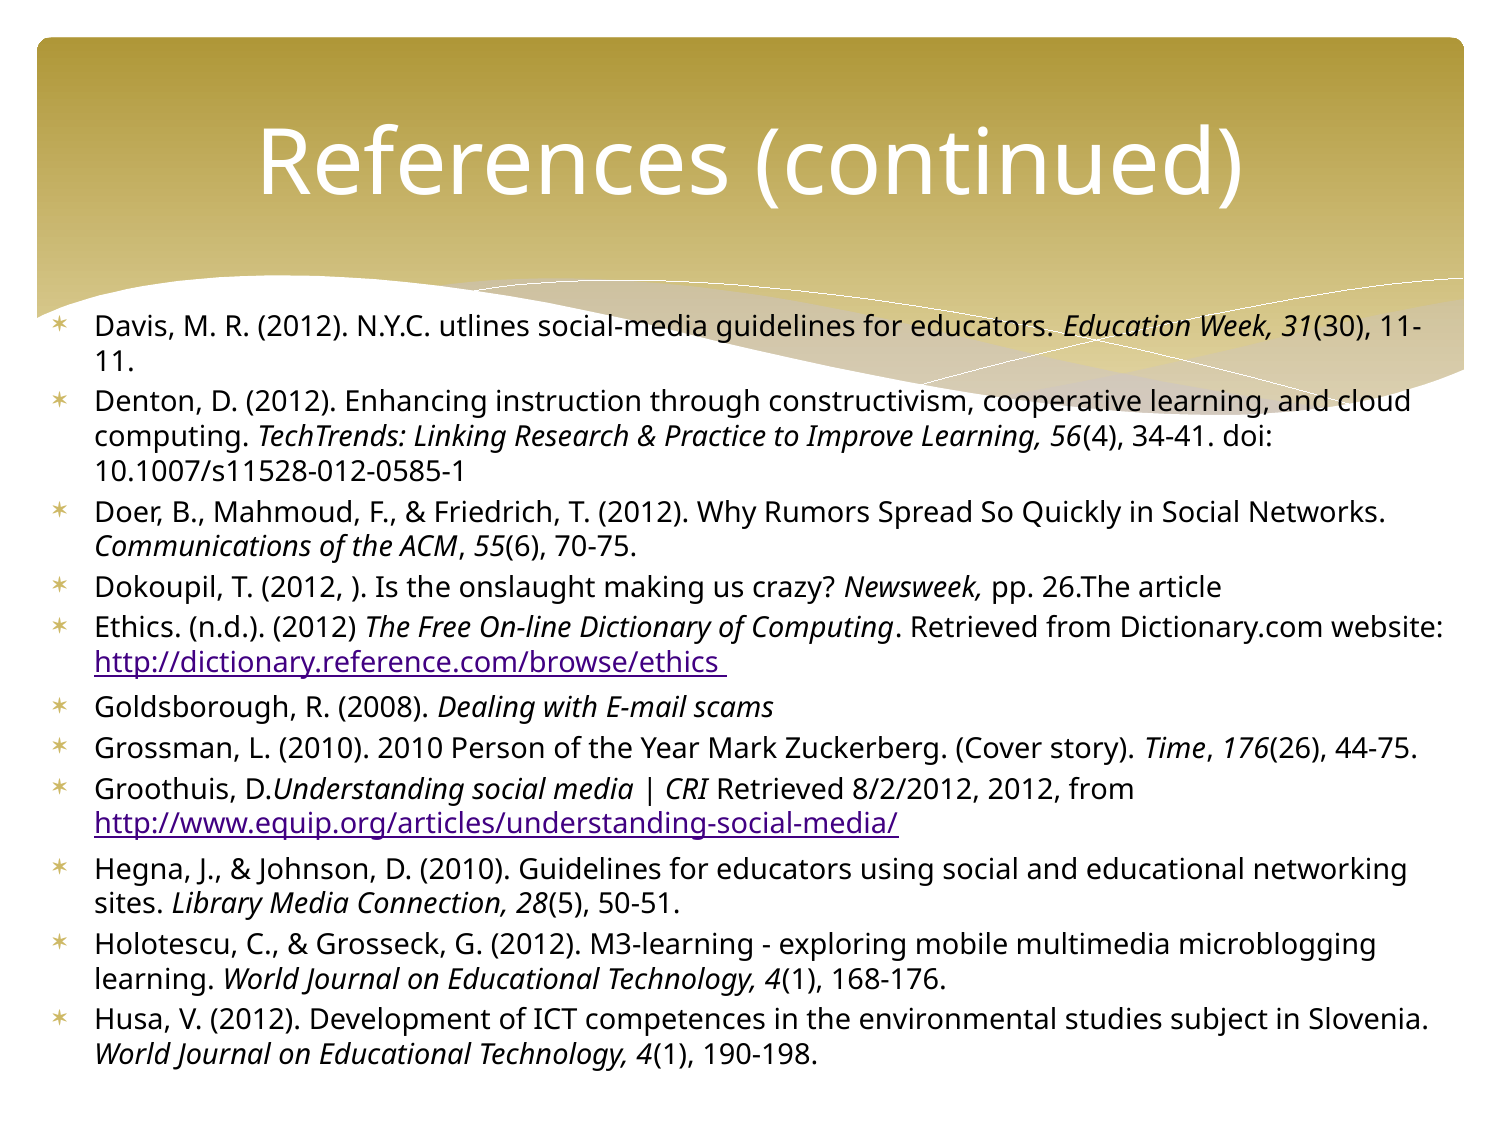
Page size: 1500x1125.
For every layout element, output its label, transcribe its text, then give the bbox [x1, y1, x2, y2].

list Davis, M. R. (2012). N.Y.C. utlines social-media guidelines for educators. Education Week, 31(30), 11-11. Denton, D. (2012). Enhancing instruction through constructivism, cooperative learning, and cloud computing. TechTrends: Linking Research & Practice to Improve Learning, 56(4), 34-41. doi: 10.1007/s11528-012-0585-1 Doer, B., Mahmoud, F., & Friedrich, T. (2012). Why Rumors Spread So Quickly in Social Networks. Communications of the ACM, 55(6), 70-75. Dokoupil, T. (2012, ). Is the onslaught making us crazy? Newsweek, pp. 26.The article Ethics. (n.d.). (2012) The Free On-line Dictionary of Computing. Retrieved from Dictionary.com website: http://dictionary.reference.com/browse/ethics Goldsborough, R. (2008). Dealing with E-mail scams Grossman, L. (2010). 2010 Person of the Year Mark Zuckerberg. (Cover story). Time, 176(26), 44-75. Groothuis, D.Understanding social media | CRI Retrieved 8/2/2012, 2012, from http://www.equip.org/articles/understanding-social-media/ Hegna, J., & Johnson, D. (2010). Guidelines for educators using social and educational networking sites. Library Media Connection, 28(5), 50-51. Holotescu, C., & Grosseck, G. (2012). M3-learning - exploring mobile multimedia microblogging learning. World Journal on Educational Technology, 4(1), 168-176. Husa, V. (2012). Development of ICT competences in the environmental studies subject in Slovenia. World Journal on Educational Technology, 4(1), 190-198. [37, 299, 1463, 1101]
title References (continued) [74, 55, 1426, 262]
